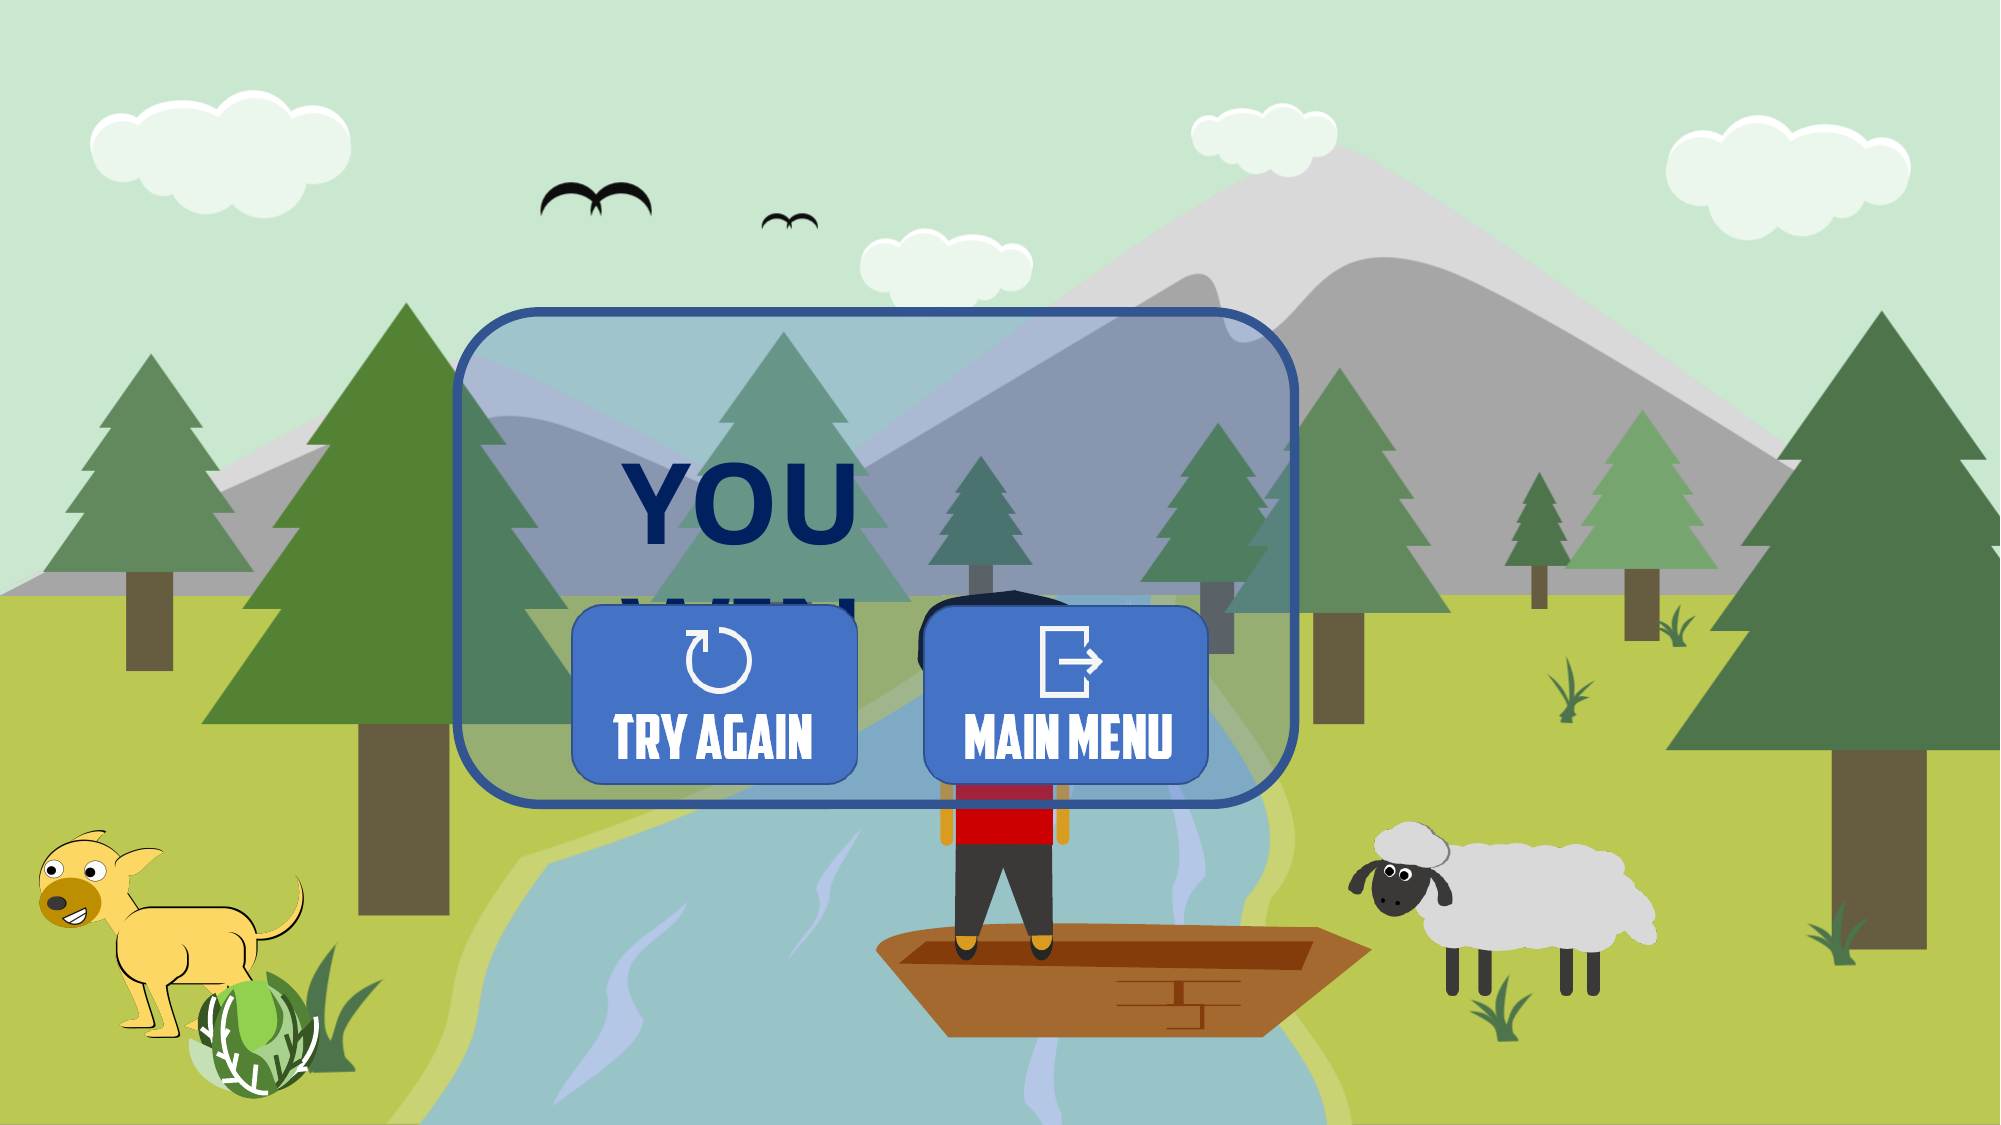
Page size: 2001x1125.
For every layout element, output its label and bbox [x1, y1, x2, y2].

text_box [875, 590, 1372, 1038]
text_box [457, 311, 1295, 805]
text_box [188, 977, 319, 1098]
picture [0, 0, 2000, 1125]
